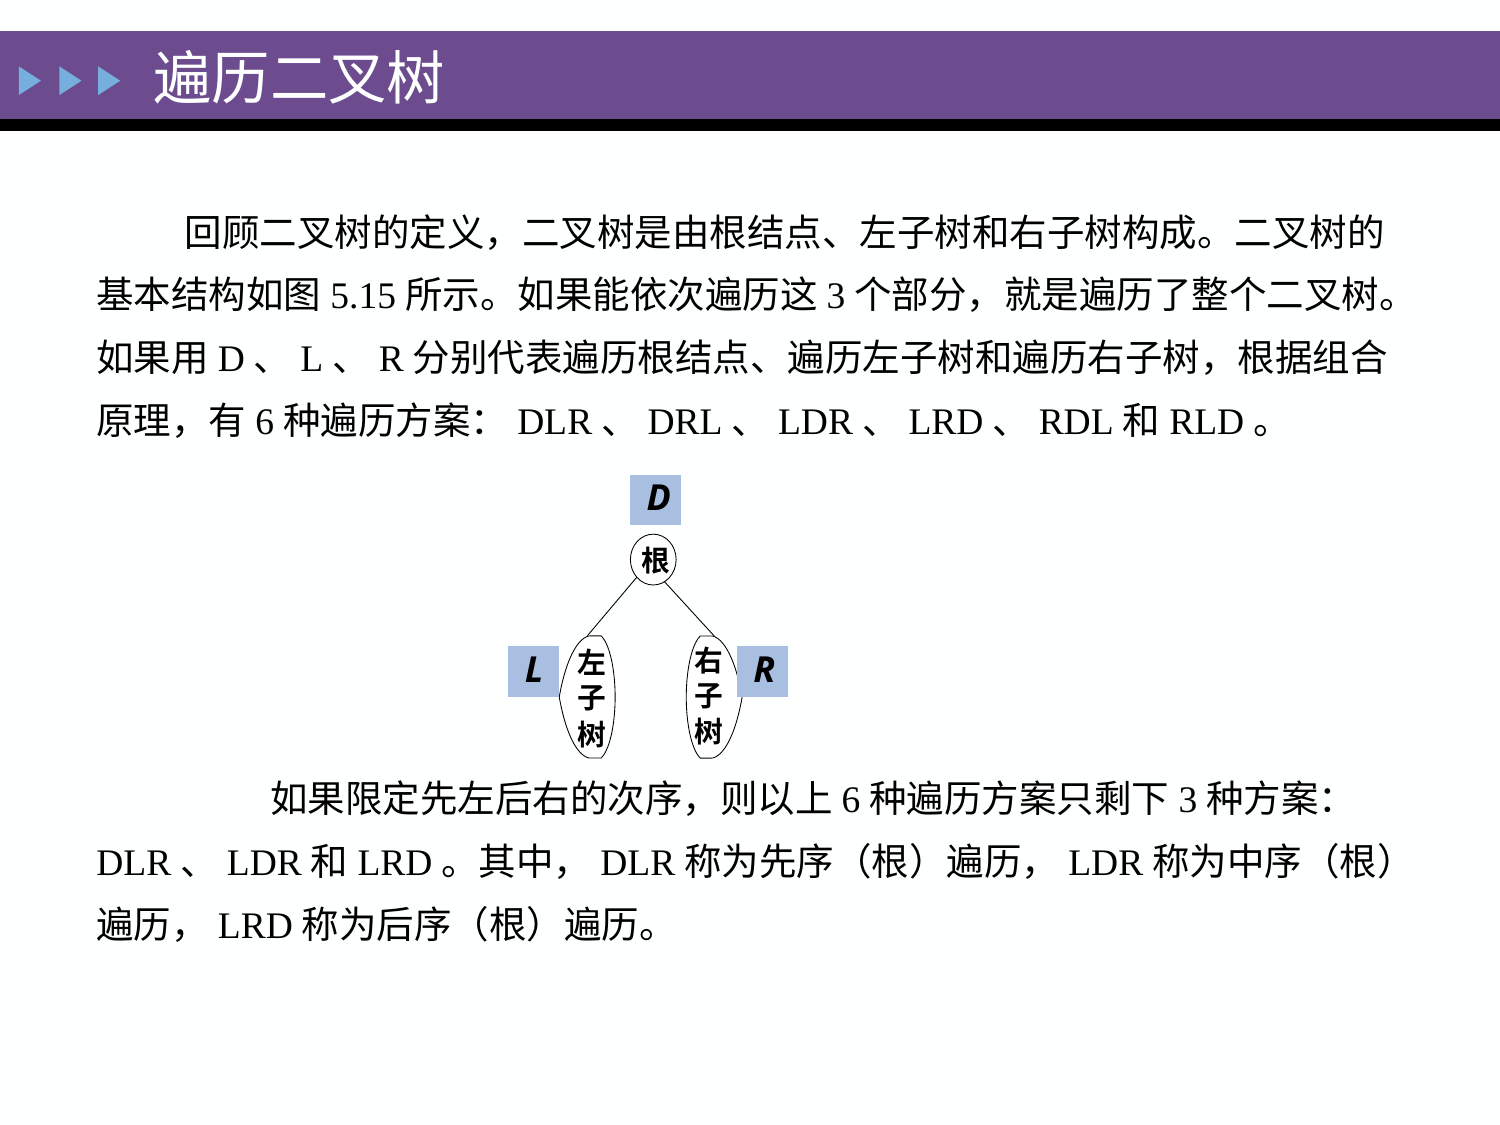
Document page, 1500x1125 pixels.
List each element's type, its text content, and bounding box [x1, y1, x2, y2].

list 回顾二叉树的定义，二叉树是由根结点、左子树和右子树构成。二叉树的基本结构如图5.15所示。如果能依次遍历这3个部分，就是遍历了整个二叉树。如果用D、L、R分别代表遍历根结点、遍历左子树和遍历右子树，根据组合原理，有6种遍历方案：DLR、DRL、LDR、LRD、RDL和RLD。 如果限定先左后右的次序，则以上6种遍历方案只剩下3种方案：DLR、LDR和LRD。其中，DLR称为先序（根）遍历，LDR称为中序（根）遍历，LRD称为后序（根）遍历。 [81, 183, 1436, 476]
list 回顾二叉树的定义，二叉树是由根结点、左子树和右子树构成。二叉树的基本结构如图5.15所示。如果能依次遍历这3个部分，就是遍历了整个二叉树。如果用D、L、R分别代表遍历根结点、遍历左子树和遍历右子树，根据组合原理，有6种遍历方案：DLR、DRL、LDR、LRD、RDL和RLD。 如果限定先左后右的次序，则以上6种遍历方案只剩下3种方案：DLR、LDR和LRD。其中，DLR称为先序（根）遍历，LDR称为中序（根）遍历，LRD称为后序（根）遍历。 [81, 477, 1436, 1081]
title 遍历二叉树 [138, 38, 1189, 114]
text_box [501, 467, 795, 764]
